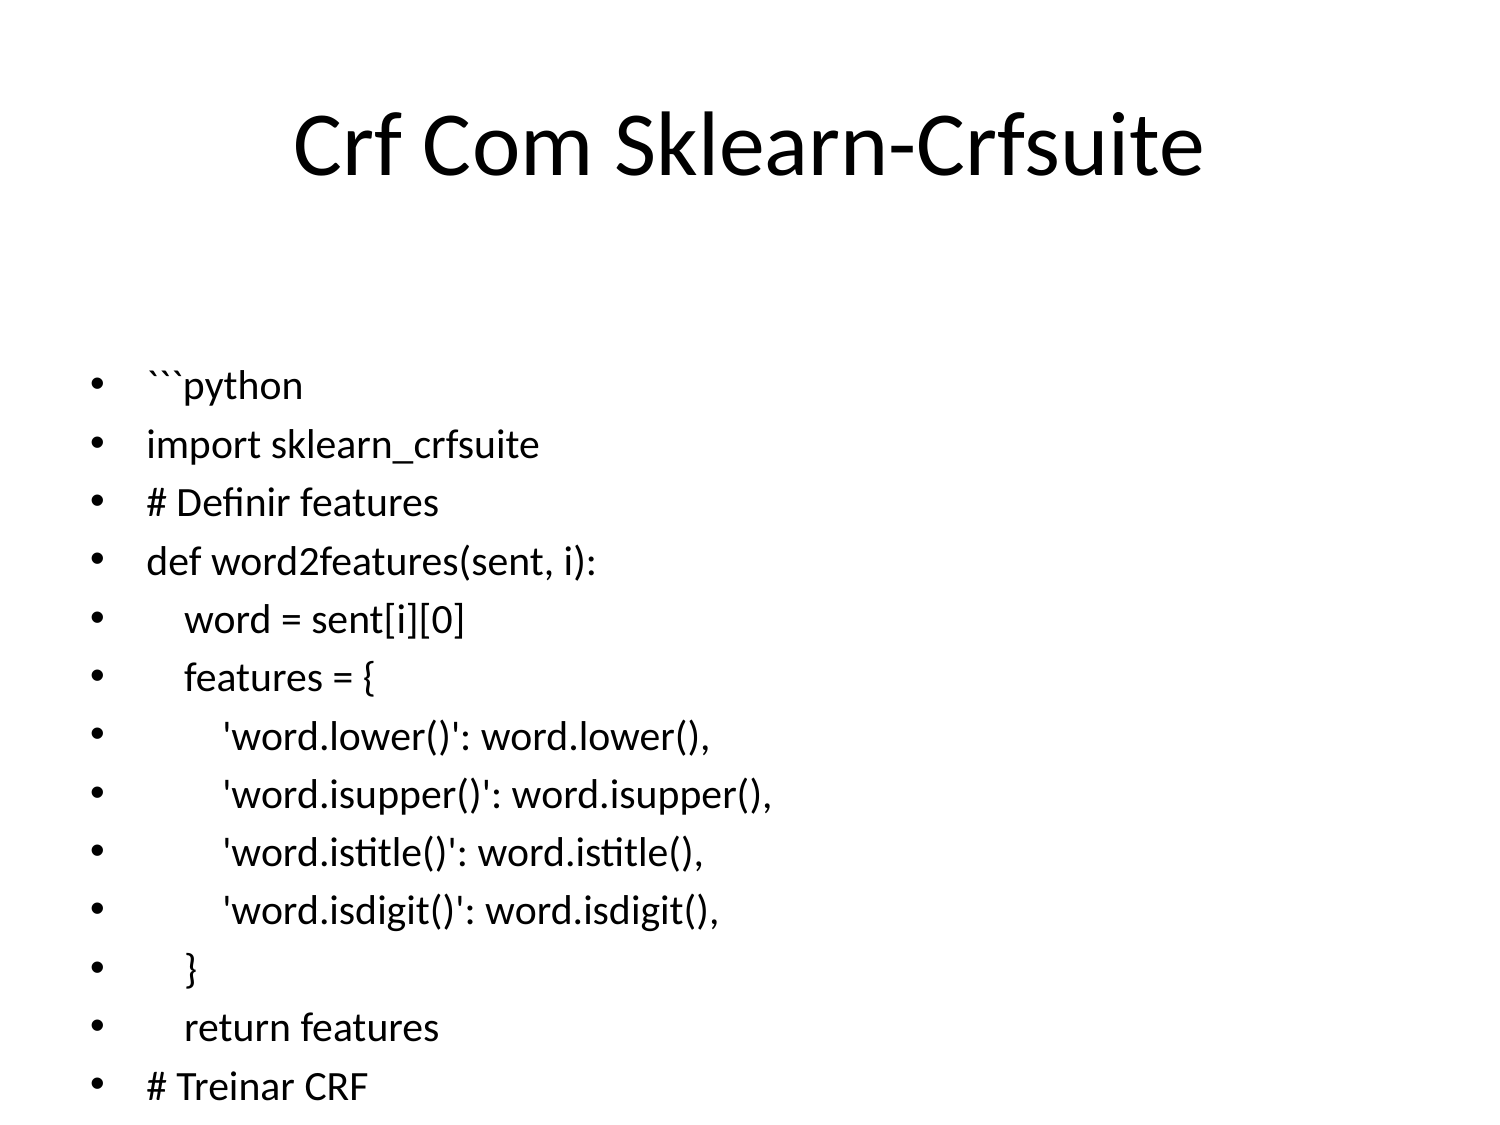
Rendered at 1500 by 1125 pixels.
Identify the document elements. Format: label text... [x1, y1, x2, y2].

title Crf Com Sklearn-Crfsuite [75, 45, 1425, 233]
list ```python import sklearn_crfsuite # Definir features def word2features(sent, i): word = sent[i][0] features = { 'word.lower()': word.lower(), 'word.isupper()': word.isupper(), 'word.istitle()': word.istitle(), 'word.isdigit()': word.isdigit(), } return features # Treinar CRF crf = sklearn_crfsuite.CRF() crf.fit(X_train, y_train) ``` [75, 262, 1425, 1005]
